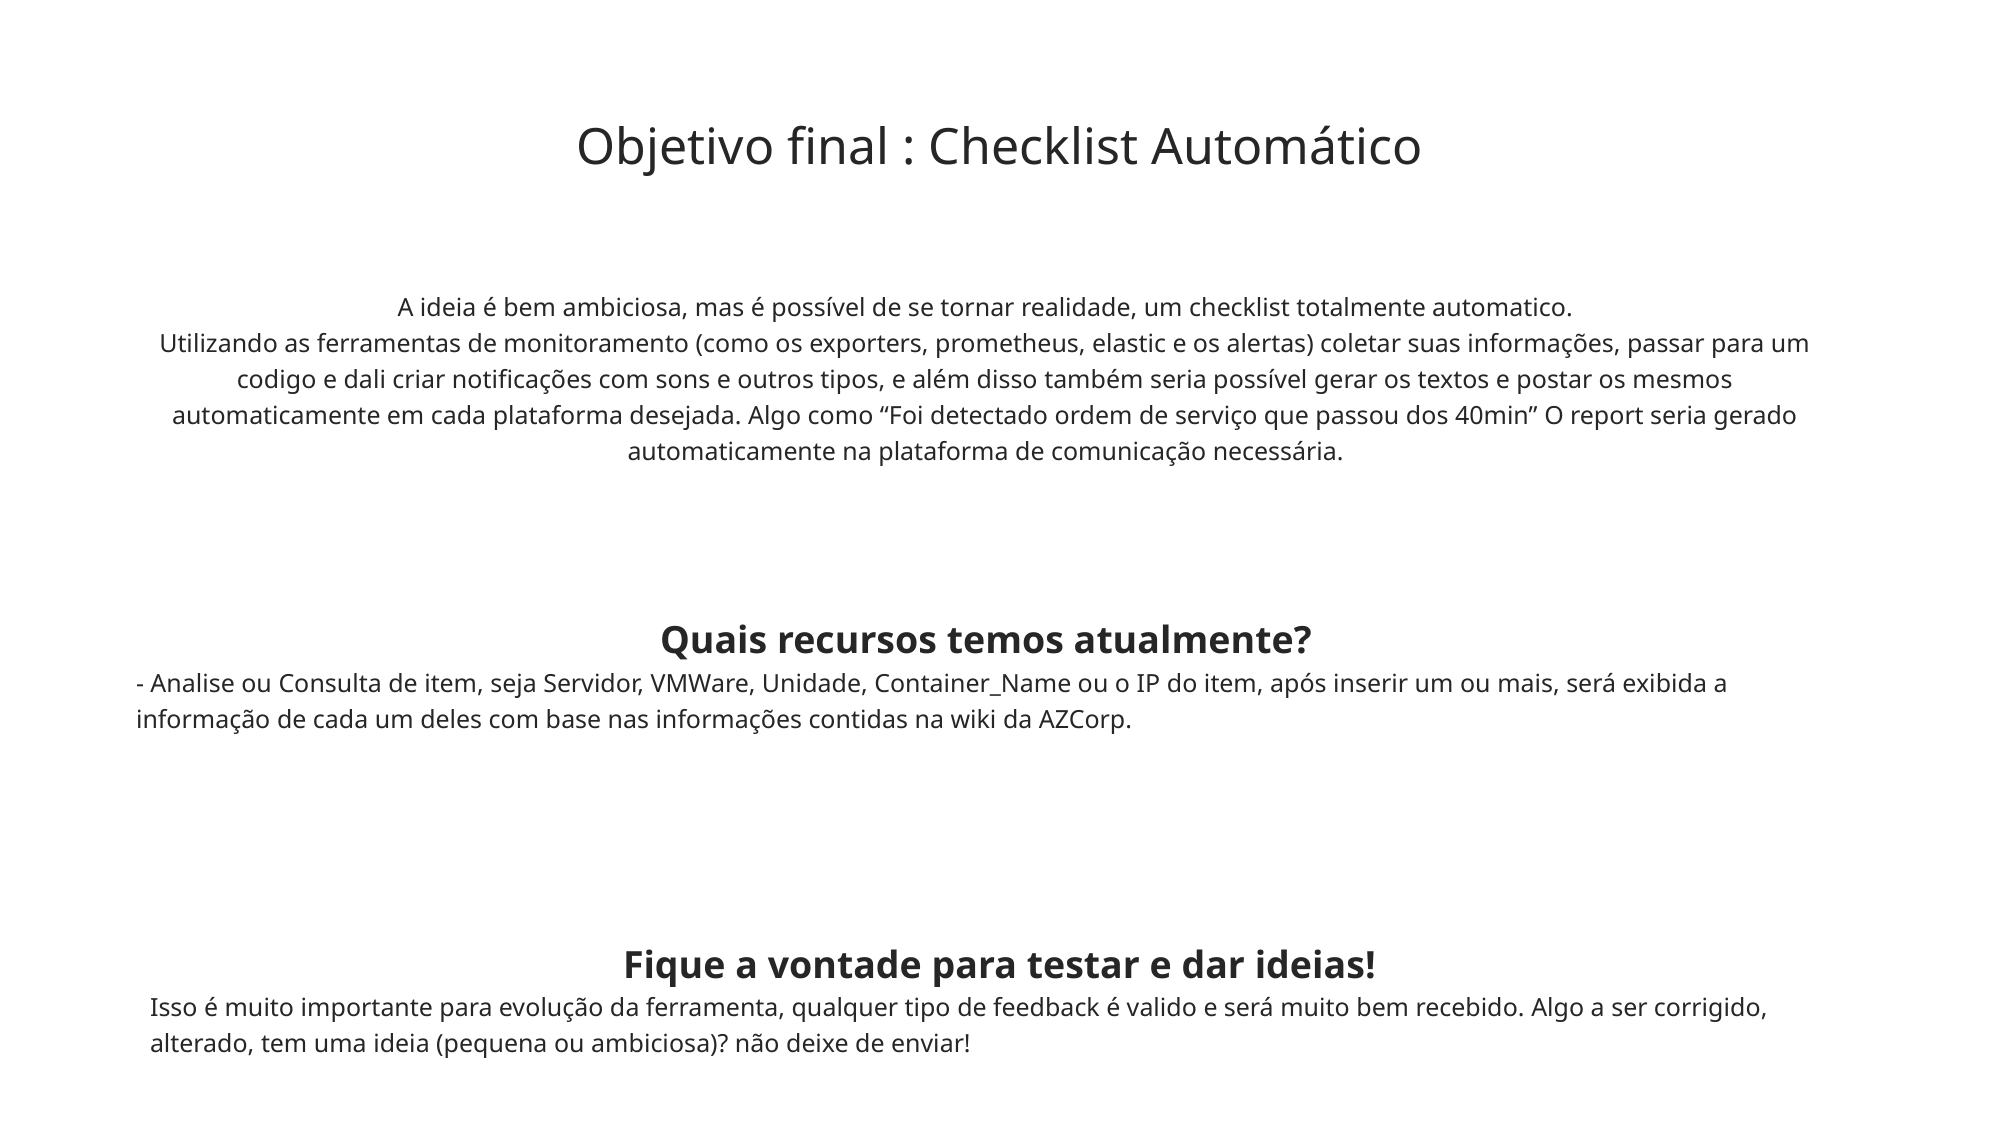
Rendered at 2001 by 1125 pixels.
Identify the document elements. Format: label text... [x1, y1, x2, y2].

text_box Fique a vontade para testar e dar ideias! Isso é muito importante para evolução da ferramenta, qualquer tipo de feedback é valido e será muito bem recebido. Algo a ser corrigido, alterado, tem uma ideia (pequena ou ambiciosa)? não deixe de enviar! [135, 924, 1865, 1083]
text_box A ideia é bem ambiciosa, mas é possível de se tornar realidade, um checklist totalmente automatico. Utilizando as ferramentas de monitoramento (como os exporters, prometheus, elastic e os alertas) coletar suas informações, passar para um codigo e dali criar notificações com sons e outros tipos, e além disso também seria possível gerar os textos e postar os mesmos automaticamente em cada plataforma desejada. Algo como “Foi detectado ordem de serviço que passou dos 40min” O report seria gerado automaticamente na plataforma de comunicação necessária. [121, 278, 1851, 489]
text_box Quais recursos temos atualmente? - Analise ou Consulta de item, seja Servidor, VMWare, Unidade, Container_Name ou o IP do item, após inserir um ou mais, será exibida a informação de cada um deles com base nas informações contidas na wiki da AZCorp. [121, 600, 1851, 762]
text_box Objetivo final : Checklist Automático [135, 106, 1865, 182]
